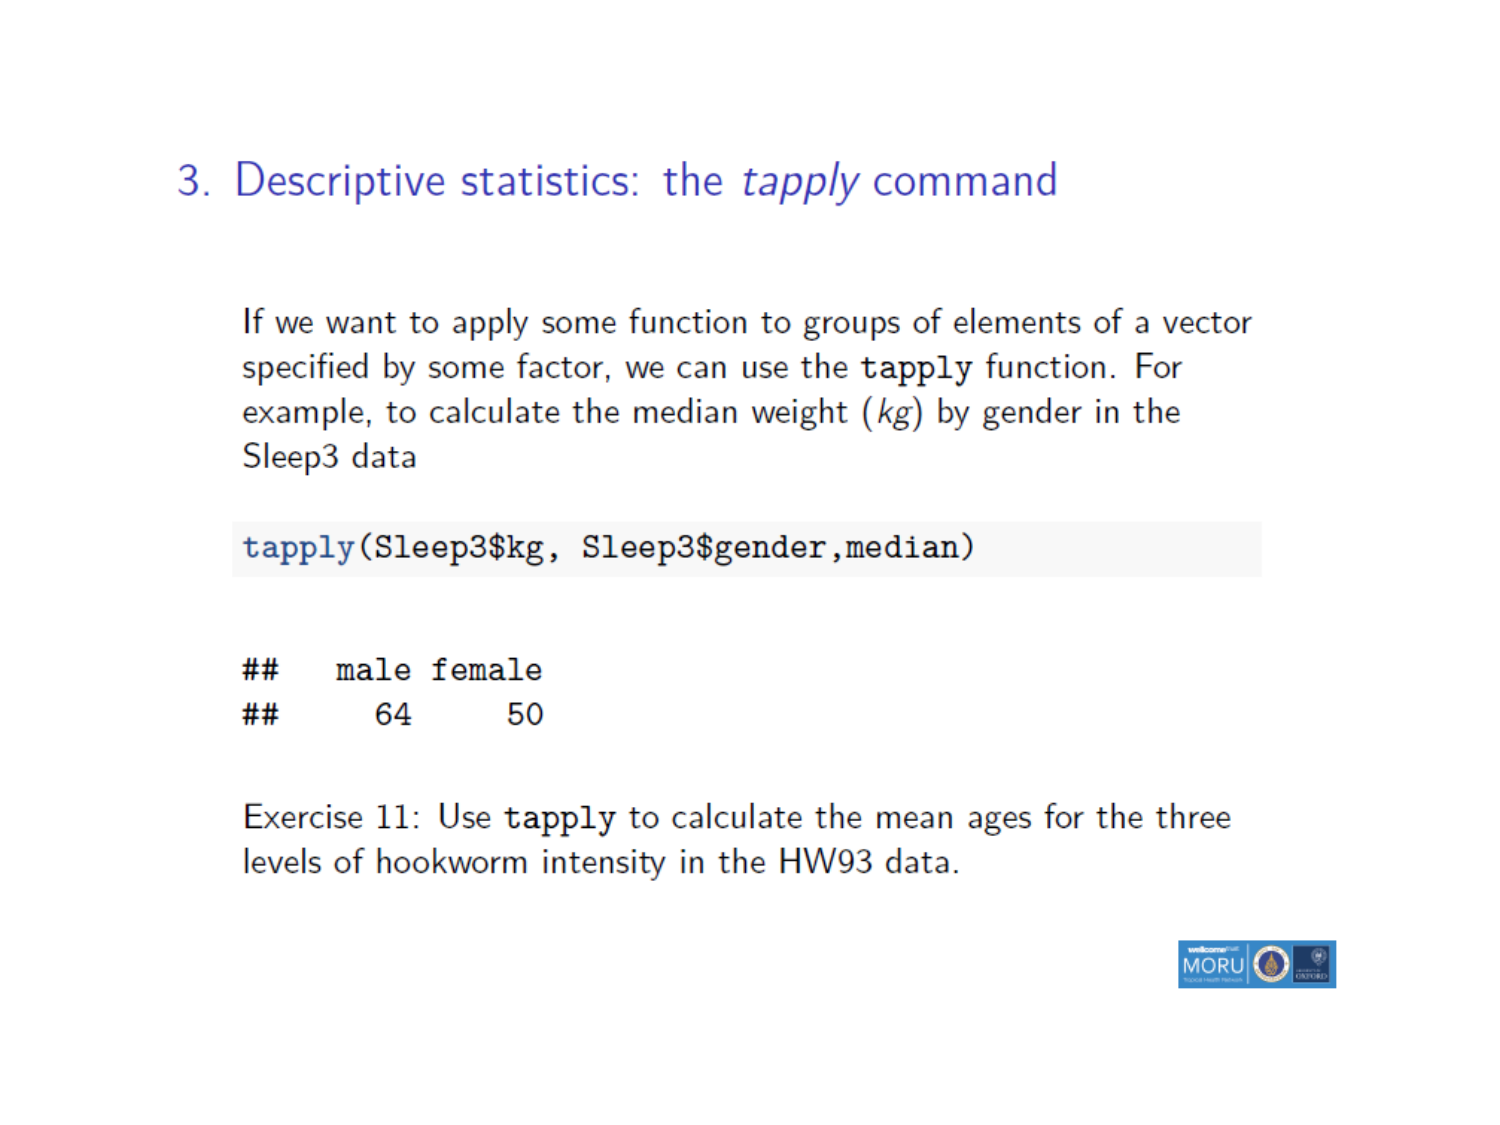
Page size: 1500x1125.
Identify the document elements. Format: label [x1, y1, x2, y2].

picture [161, 133, 1339, 992]
